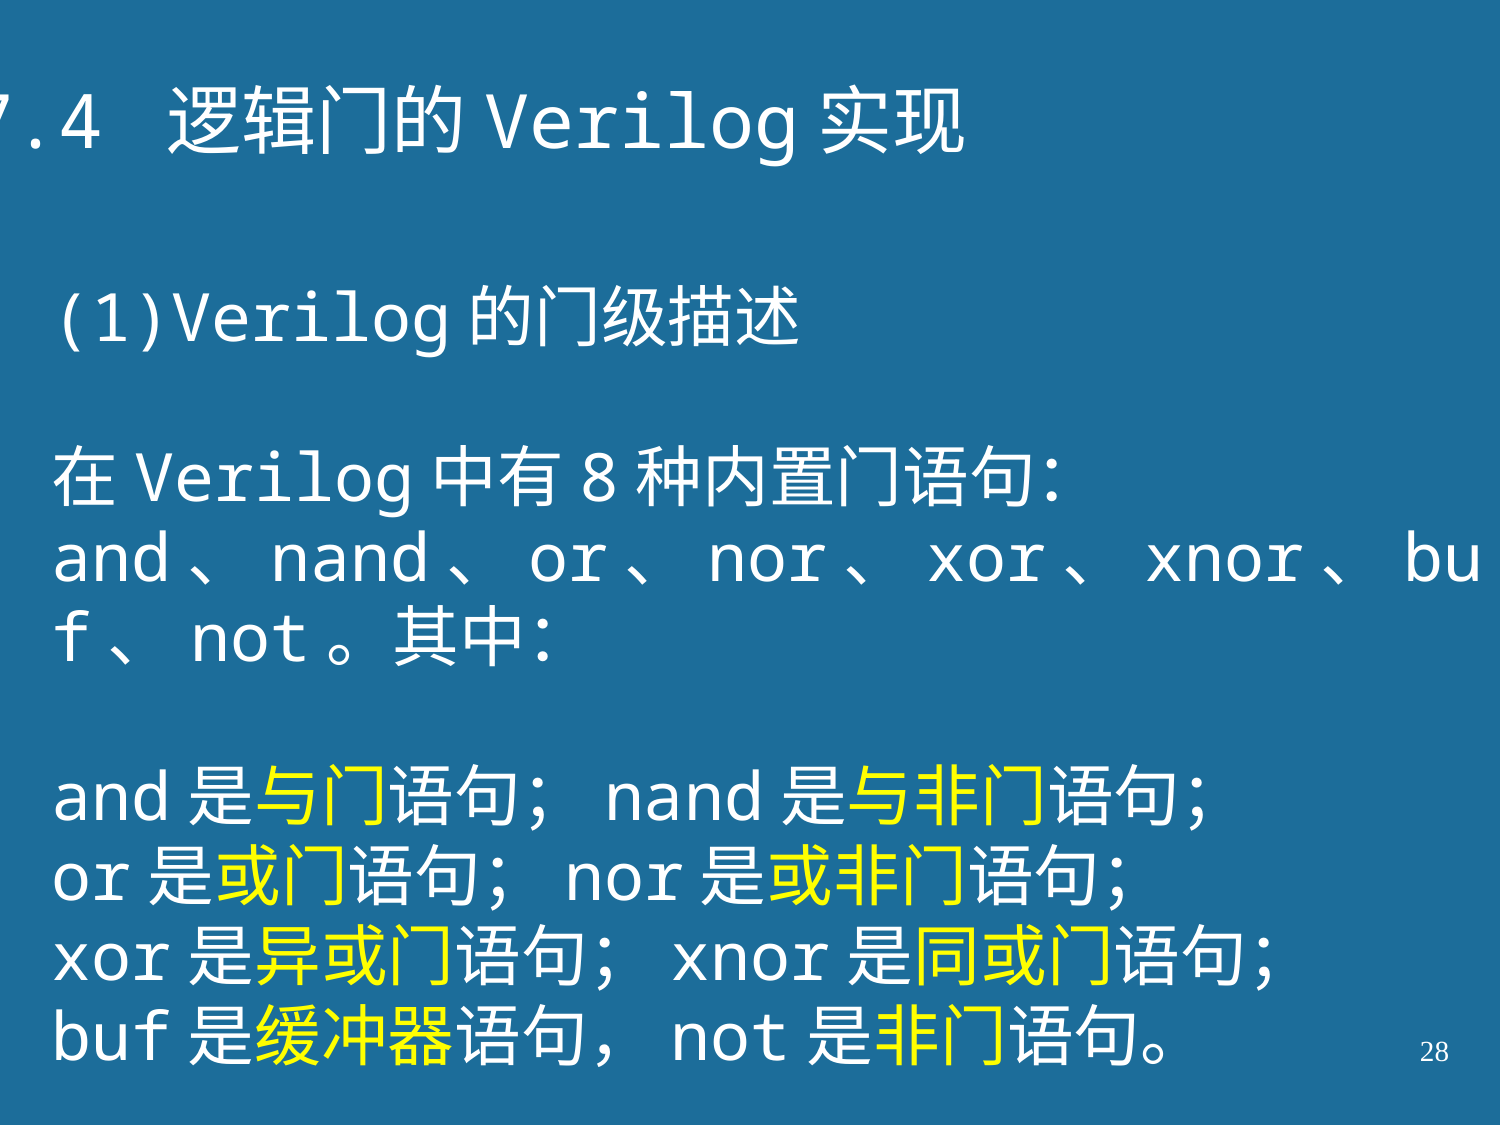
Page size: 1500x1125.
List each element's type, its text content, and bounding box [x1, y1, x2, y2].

text_box 7.4 逻辑门的Verilog实现 [0, 66, 983, 172]
text_box (1)Verilog的门级描述 在Verilog中有8种内置门语句：and、nand、or、nor、xor、xnor、buf、not。其中： and是与门语句；nand是与非门语句； or是或门语句；nor是或非门语句； xor是异或门语句；xnor是同或门语句； buf是缓冲器语句，not是非门语句。 [36, 267, 1500, 1082]
slide_number 28 [1151, 1024, 1465, 1101]
